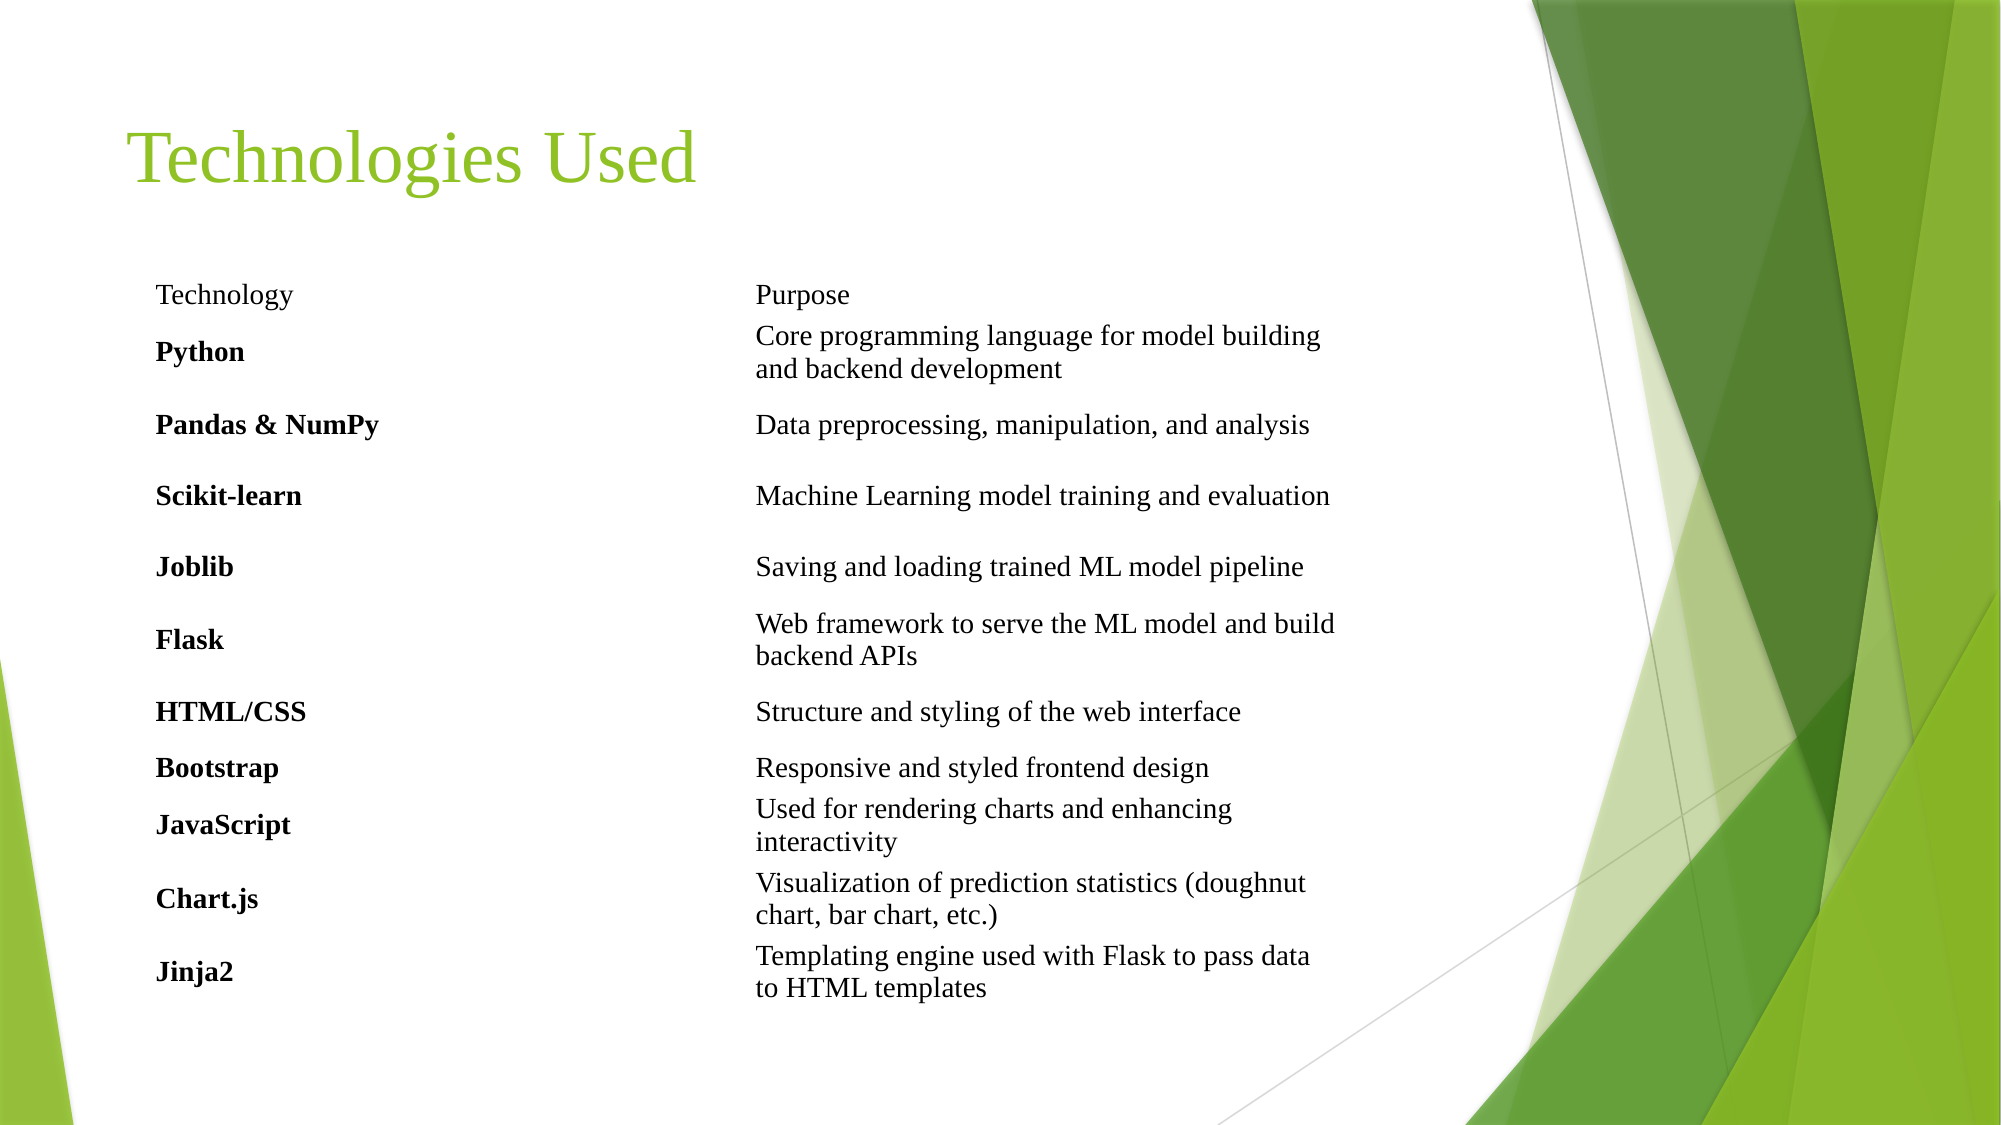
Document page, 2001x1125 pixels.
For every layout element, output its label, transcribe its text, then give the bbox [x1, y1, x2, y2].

table_cell Bootstrap [147, 747, 747, 788]
table_cell Visualization of prediction statistics (doughnut chart, bar chart, etc.) [747, 862, 1347, 935]
table_cell Used for rendering charts and enhancing interactivity [747, 788, 1347, 862]
table_header Purpose [747, 274, 1347, 315]
table_cell Templating engine used with Flask to pass data to HTML templates [747, 935, 1347, 1009]
table_cell Saving and loading trained ML model pipeline [747, 531, 1347, 603]
table_cell Structure and styling of the web interface [747, 676, 1347, 747]
table_cell Jinja2 [147, 935, 747, 1009]
table_cell Python [147, 315, 747, 389]
table_cell Pandas & NumPy [147, 389, 747, 460]
table_cell Joblib [147, 531, 747, 603]
table_cell Web framework to serve the ML model and build backend APIs [747, 603, 1347, 676]
table_cell Machine Learning model training and evaluation [747, 460, 1347, 531]
table_cell JavaScript [147, 788, 747, 862]
table_cell Data preprocessing, manipulation, and analysis [747, 389, 1347, 460]
table_header Technology [147, 274, 747, 315]
table_cell Scikit-learn [147, 460, 747, 531]
table_cell HTML/CSS [147, 676, 747, 747]
table_cell Flask [147, 603, 747, 676]
table_cell Core programming language for model building and backend development [747, 315, 1347, 389]
table_cell Chart.js [147, 862, 747, 935]
table_cell Responsive and styled frontend design [747, 747, 1347, 788]
title Technologies Used [111, 99, 1522, 317]
